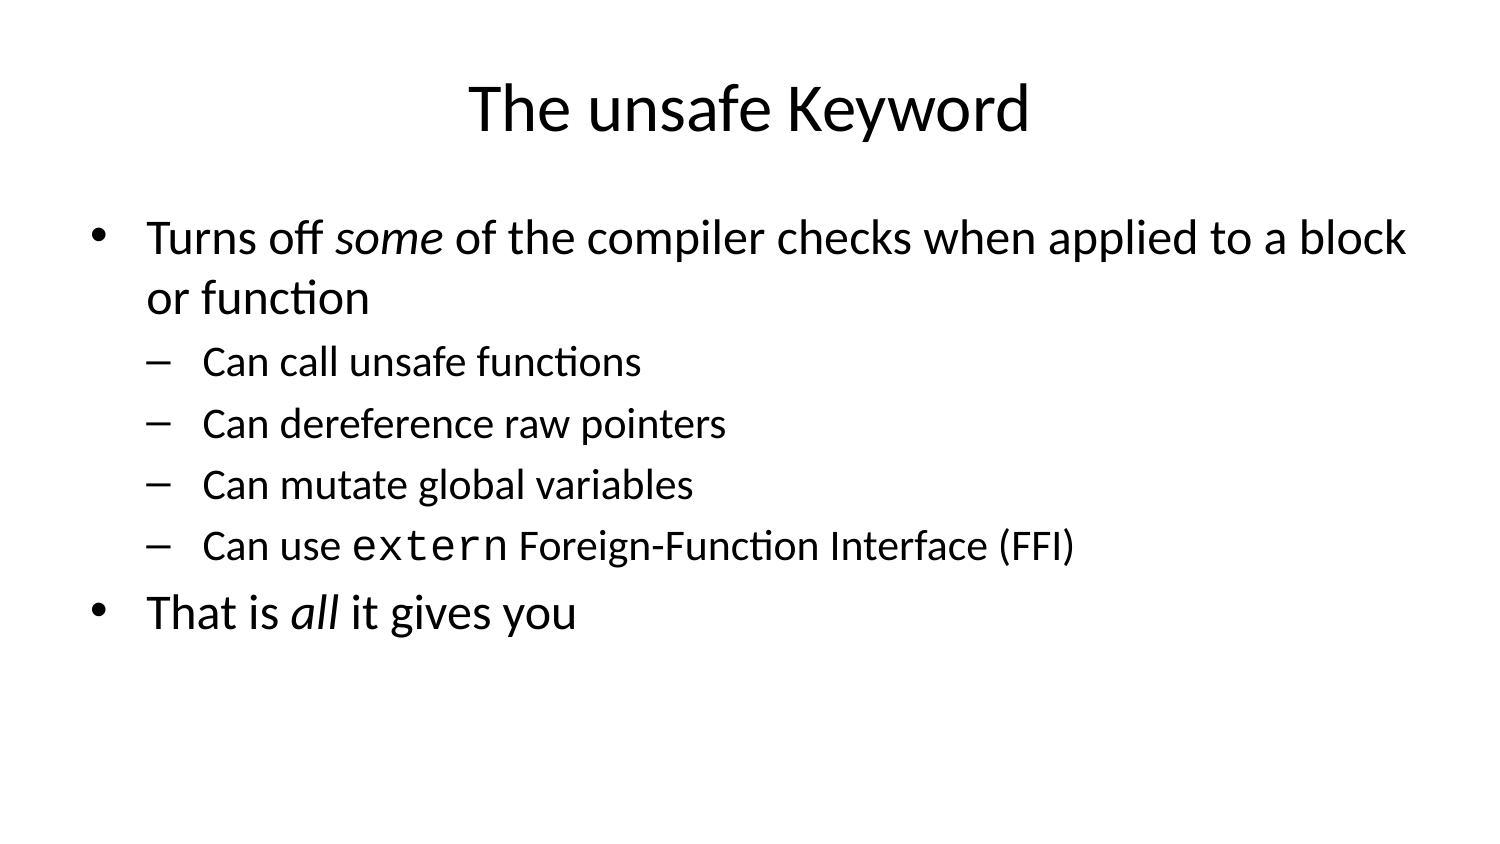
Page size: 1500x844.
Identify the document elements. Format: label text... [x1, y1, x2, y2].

title The unsafe Keyword [75, 33, 1425, 175]
list Turns off some of the compiler checks when applied to a block or function Can call unsafe functions Can dereference raw pointers Can mutate global variables Can use extern Foreign-Function Interface (FFI) That is all it gives you [75, 196, 1425, 754]
